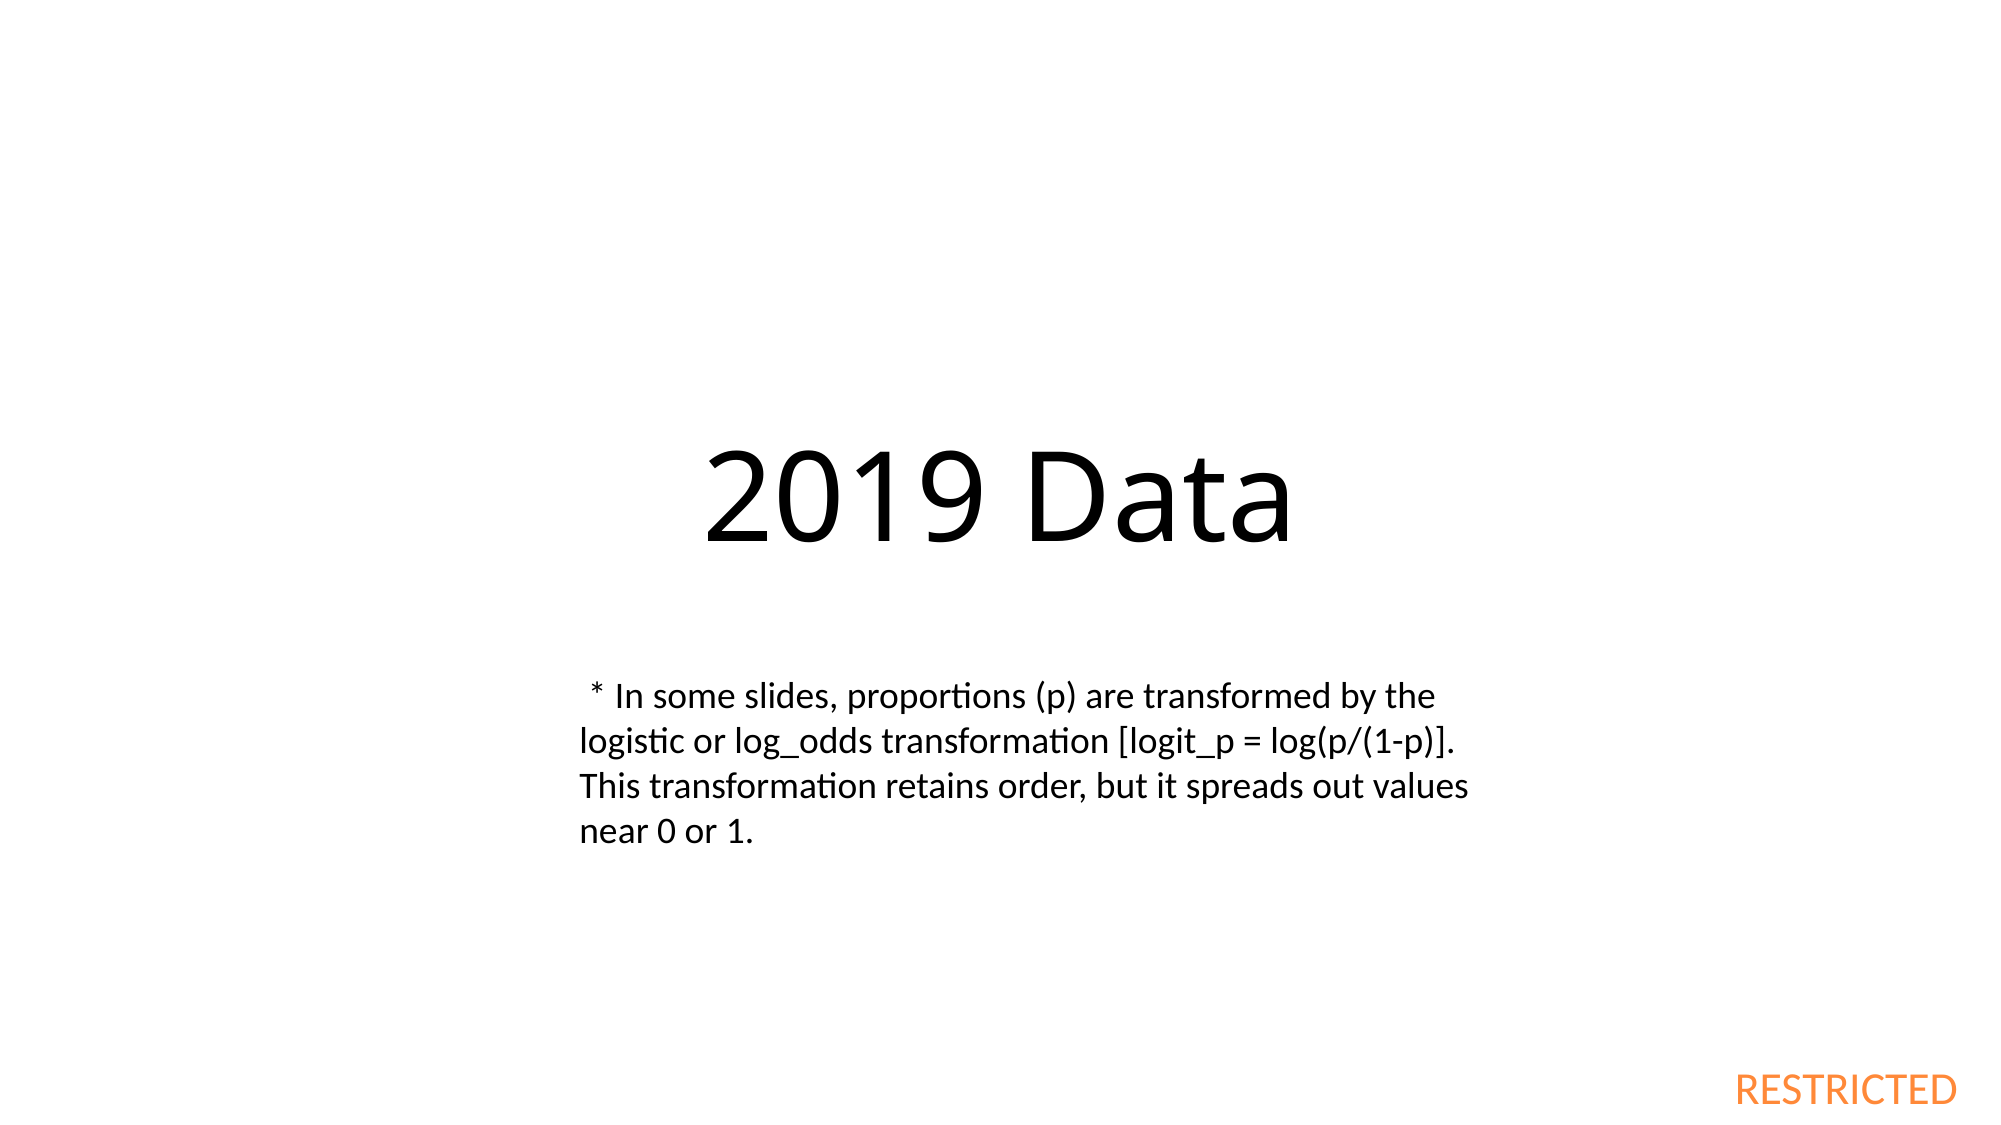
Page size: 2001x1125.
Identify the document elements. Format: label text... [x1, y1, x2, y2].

title 2019 Data [249, 184, 1750, 576]
text_box * In some slides, proportions (p) are transformed by the logistic or log_odds transformation [logit_p = log(p/(1-p)]. This transformation retains order, but it spreads out values near 0 or 1. [564, 663, 1531, 859]
